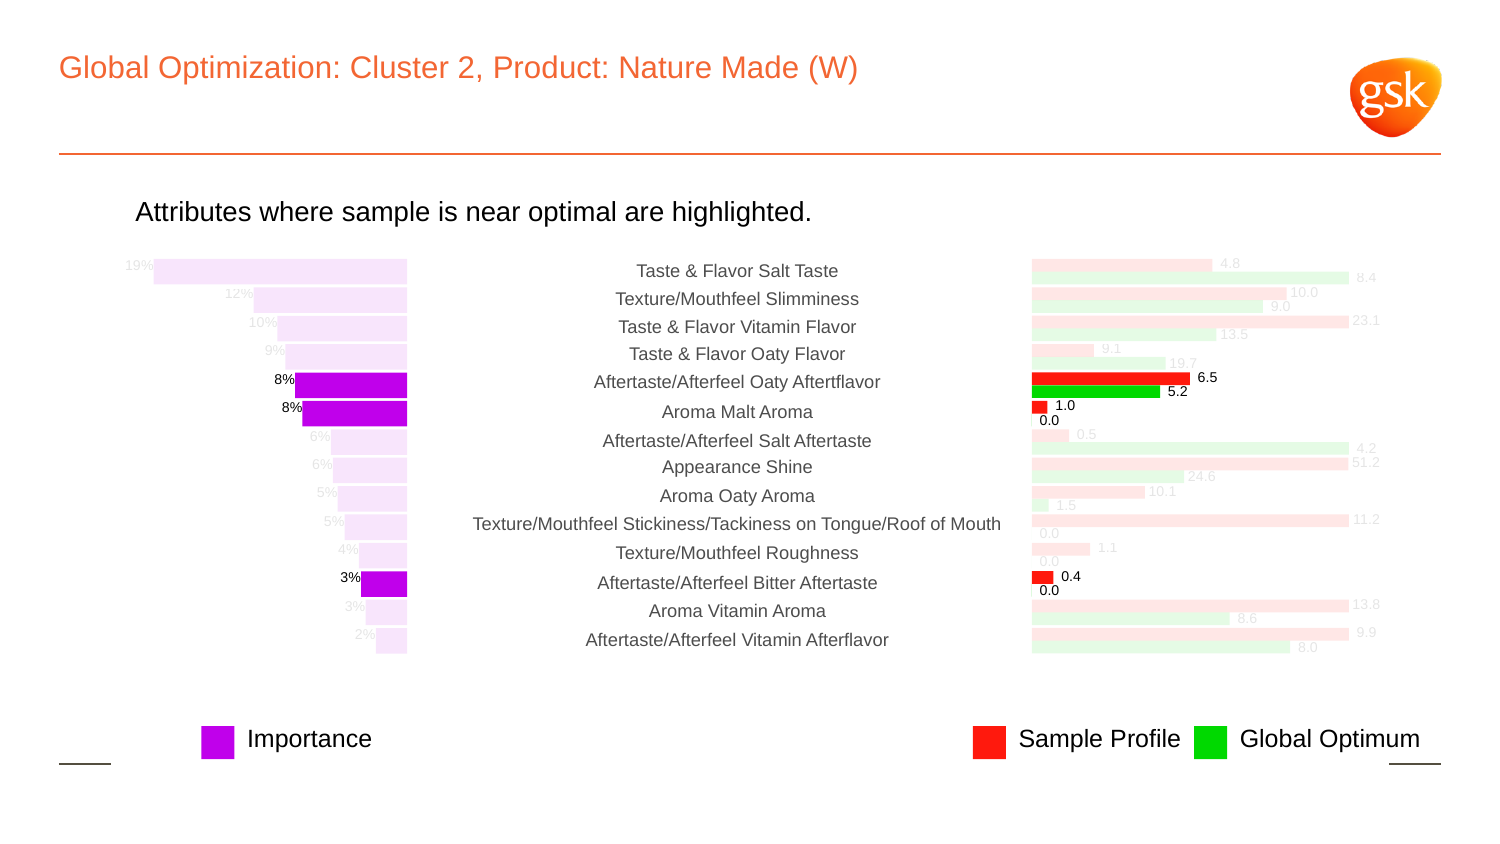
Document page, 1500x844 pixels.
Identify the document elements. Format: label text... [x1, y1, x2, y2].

title Global Optimization: Cluster 2, Product: Nature Made (W) [58, 47, 1302, 86]
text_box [112, 194, 1388, 796]
picture [1333, 38, 1457, 157]
